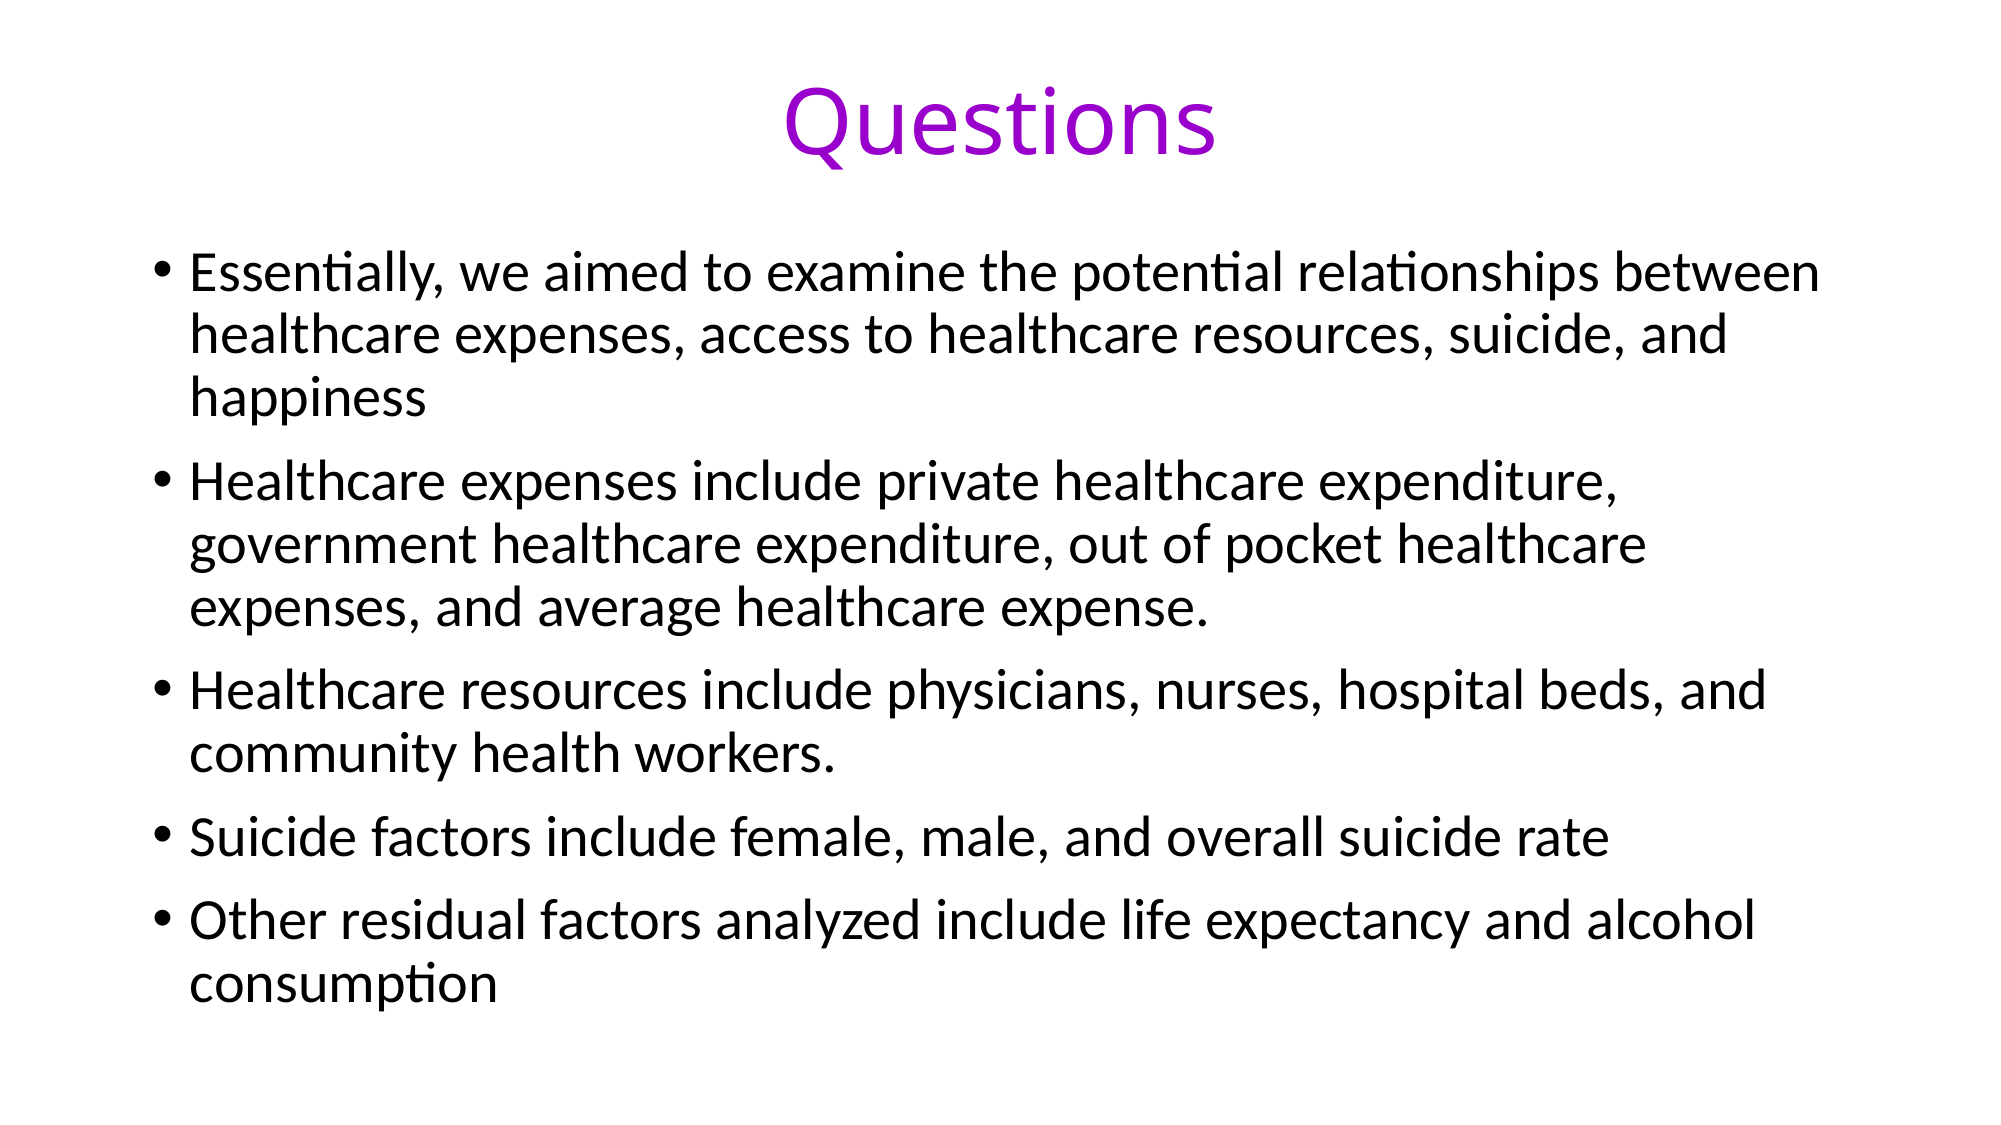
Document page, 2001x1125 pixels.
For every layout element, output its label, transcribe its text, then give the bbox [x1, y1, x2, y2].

list Essentially, we aimed to examine the potential relationships between healthcare expenses, access to healthcare resources, suicide, and happiness Healthcare expenses include private healthcare expenditure, government healthcare expenditure, out of pocket healthcare expenses, and average healthcare expense. Healthcare resources include physicians, nurses, hospital beds, and community health workers. Suicide factors include female, male, and overall suicide rate Other residual factors analyzed include life expectancy and alcohol consumption [137, 233, 1863, 1080]
title Questions [137, 15, 1863, 233]
